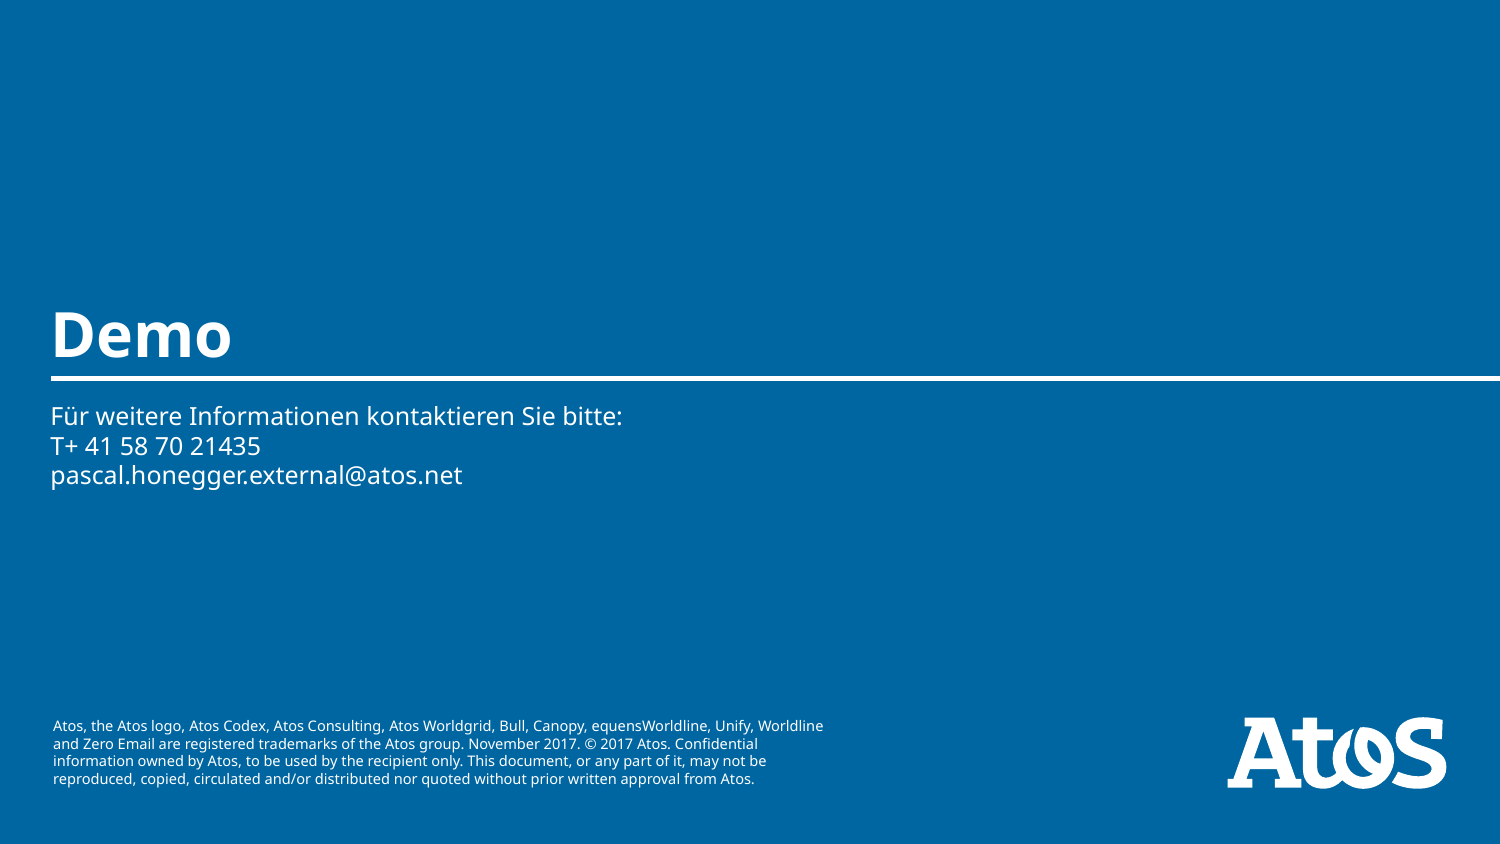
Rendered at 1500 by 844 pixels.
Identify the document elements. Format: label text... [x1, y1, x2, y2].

title Demo Für weitere Informationen kontaktieren Sie bitte: T+ 41 58 70 21435 pascal.honegger.external@atos.net [35, 287, 848, 560]
